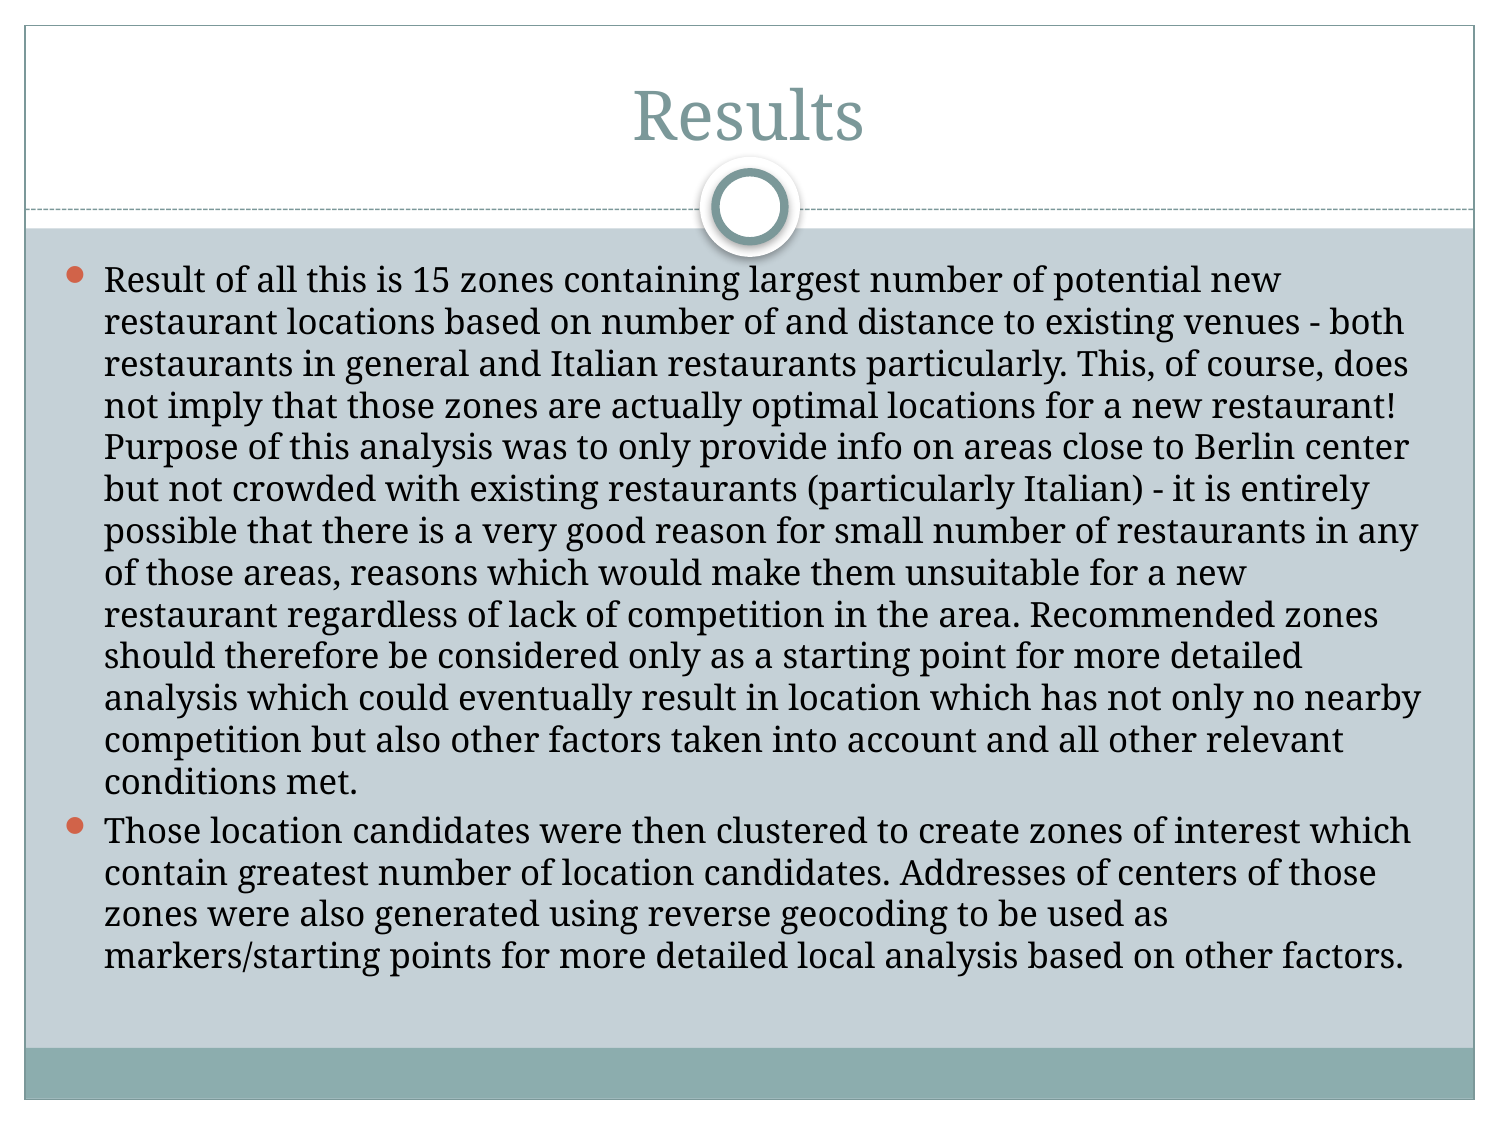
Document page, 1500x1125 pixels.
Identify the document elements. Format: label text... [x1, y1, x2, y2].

list Result of all this is 15 zones containing largest number of potential new restaurant locations based on number of and distance to existing venues - both restaurants in general and Italian restaurants particularly. This, of course, does not imply that those zones are actually optimal locations for a new restaurant! Purpose of this analysis was to only provide info on areas close to Berlin center but not crowded with existing restaurants (particularly Italian) - it is entirely possible that there is a very good reason for small number of restaurants in any of those areas, reasons which would make them unsuitable for a new restaurant regardless of lack of competition in the area. Recommended zones should therefore be considered only as a starting point for more detailed analysis which could eventually result in location which has not only no nearby competition but also other factors taken into account and all other relevant conditions met. Those location candidates were then clustered to create zones of interest which contain greatest number of location candidates. Addresses of centers of those zones were also generated using reverse geocoding to be used as markers/starting points for more detailed local analysis based on other factors. [49, 250, 1445, 1001]
title Results [49, 37, 1450, 162]
